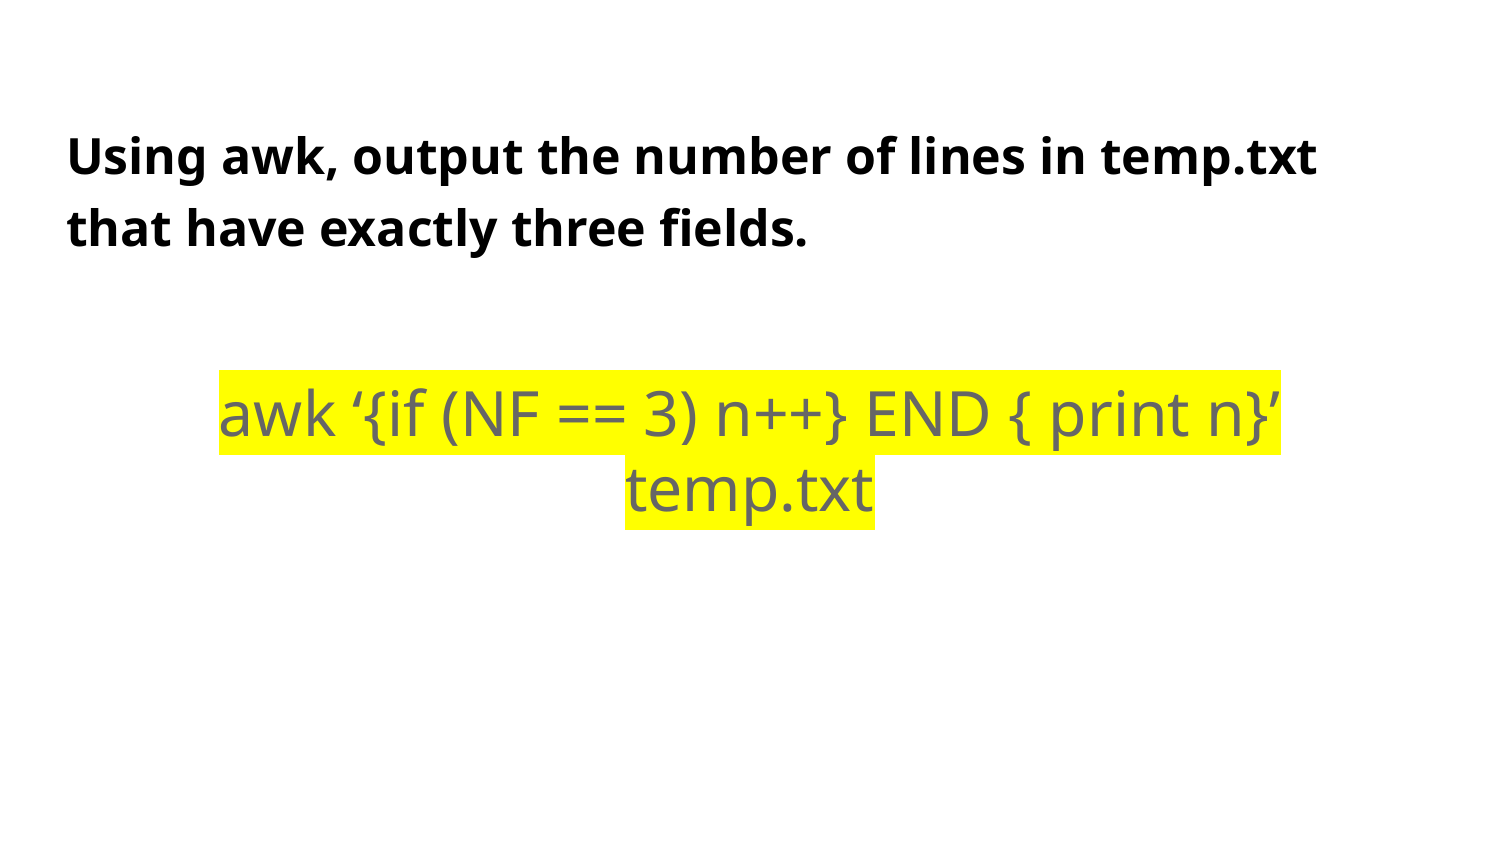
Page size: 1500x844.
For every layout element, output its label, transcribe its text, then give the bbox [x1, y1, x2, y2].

text_box awk ‘{if (NF == 3) n++} END { print n}’ temp.txt [103, 359, 1396, 689]
list Using awk, output the number of lines in temp.txt that have exactly three fields. [51, 37, 1449, 599]
